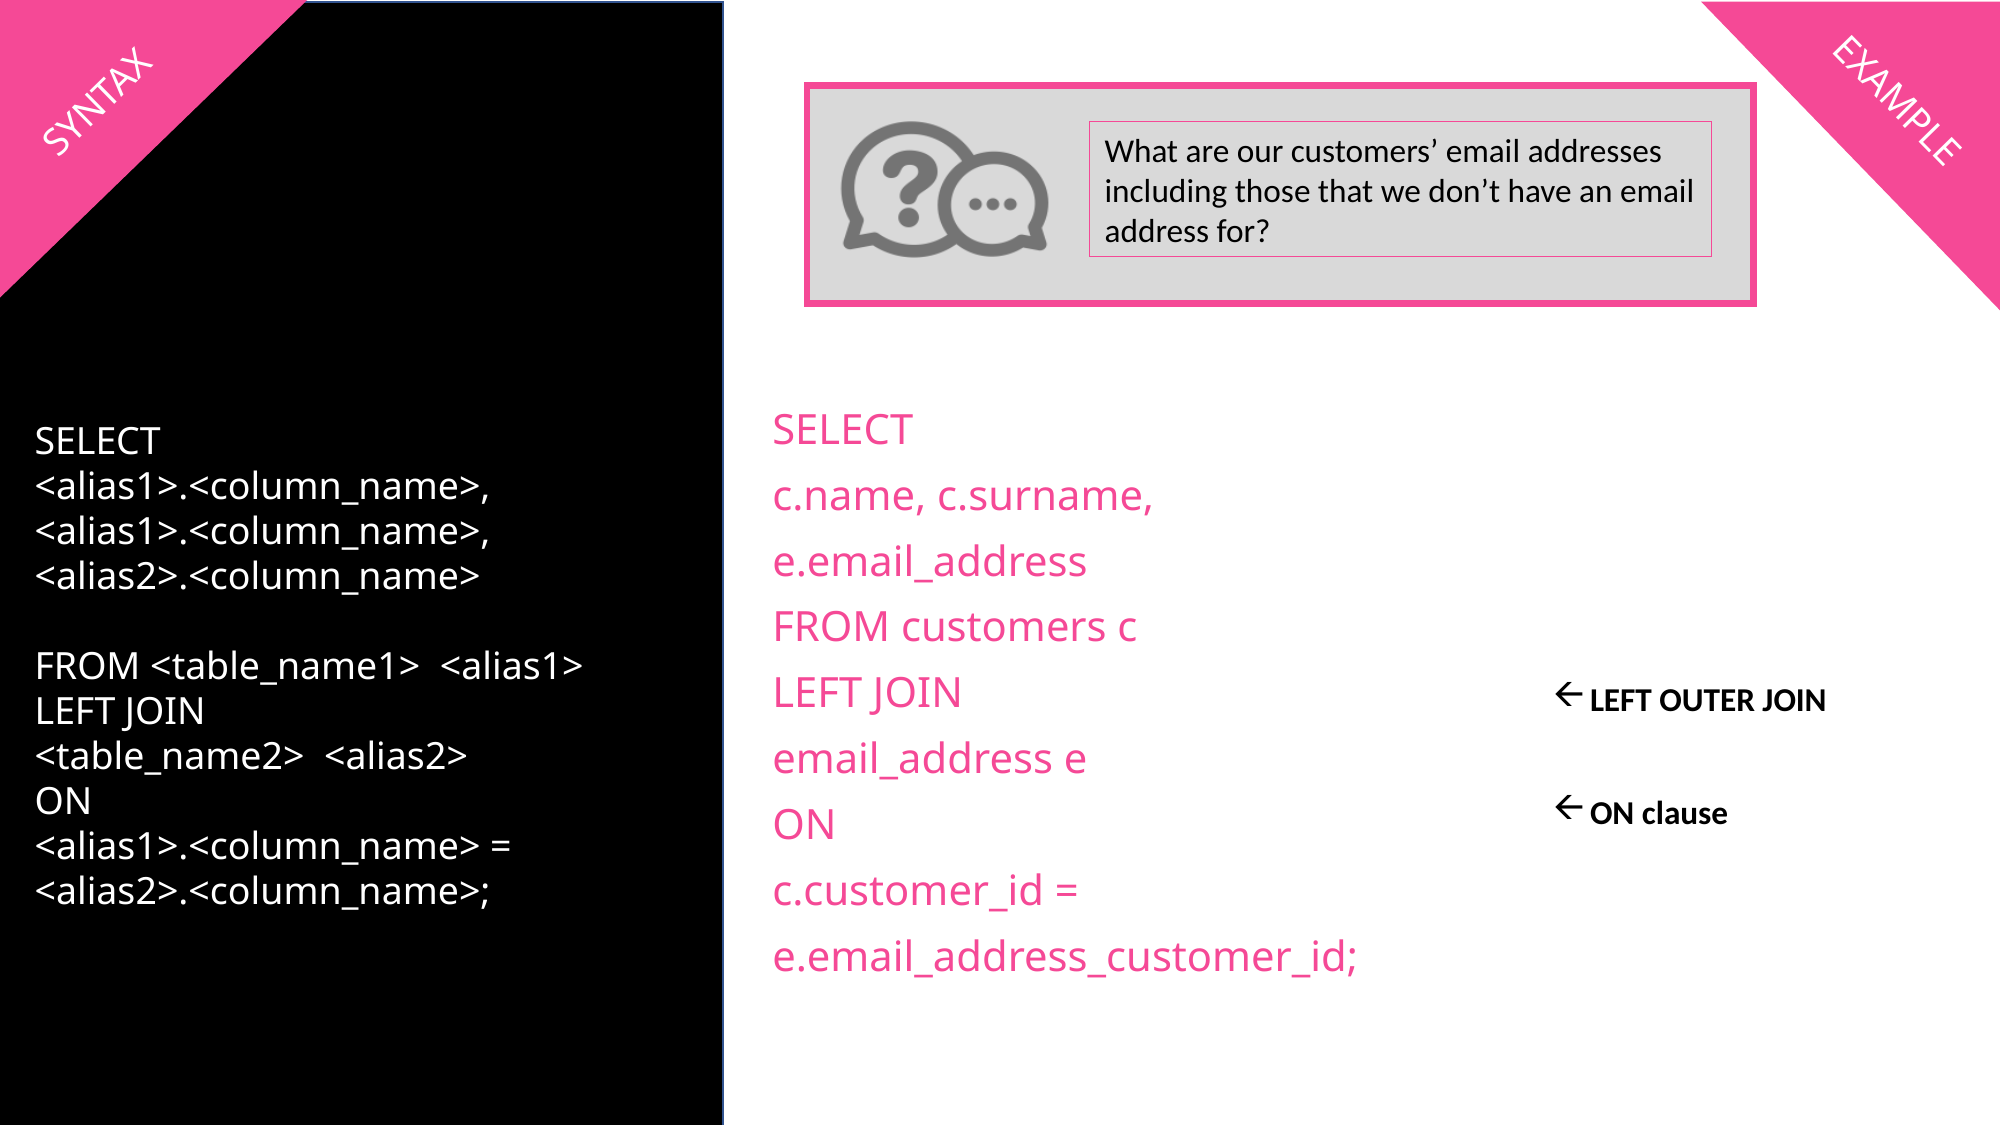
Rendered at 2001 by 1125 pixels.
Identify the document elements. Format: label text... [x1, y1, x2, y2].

text_box SELECT <alias1>.<column_name>, <alias1>.<column_name>, <alias2>.<column_name> FROM <table_name1> <alias1> LEFT JOIN <table_name2> <alias2> ON <alias1>.<column_name> = <alias2>.<column_name>; [19, 409, 720, 1125]
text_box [1687, 0, 2000, 297]
text_box LEFT OUTER JOIN ON clause [1537, 674, 1917, 1124]
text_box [0, 0, 308, 299]
text_box [0, 1, 724, 1125]
list SELECT c.name, c.surname, e.email_address FROM customers c LEFT JOIN email_address e ON c.customer_id = e.email_address_customer_id; [757, 400, 1678, 968]
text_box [807, 85, 1754, 304]
